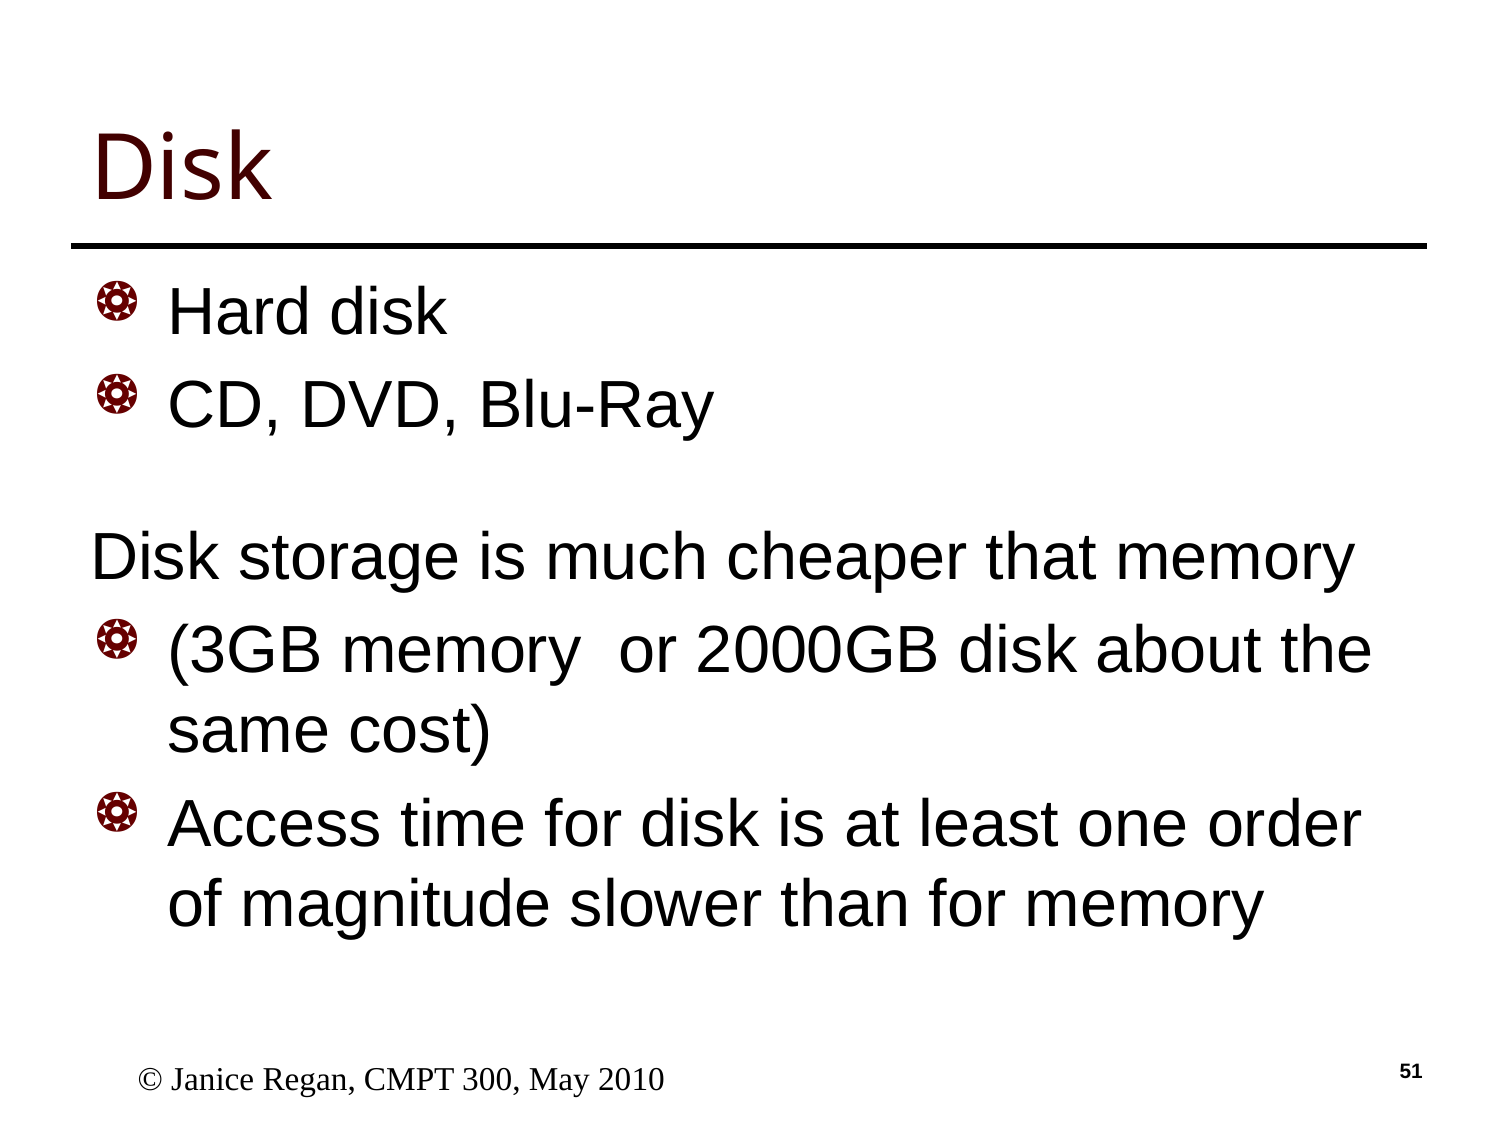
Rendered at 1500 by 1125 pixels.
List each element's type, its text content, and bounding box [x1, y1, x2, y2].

slide_number 50 [1124, 1049, 1438, 1125]
title Disk [74, 37, 1426, 226]
list Hard disk CD, DVD, Blu-Ray Disk storage is much cheaper that memory (3GB memory or 2000GB disk about the same cost) Access time for disk is at least one order of magnitude slower than for memory [74, 260, 1438, 1032]
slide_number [41, 1050, 762, 1125]
